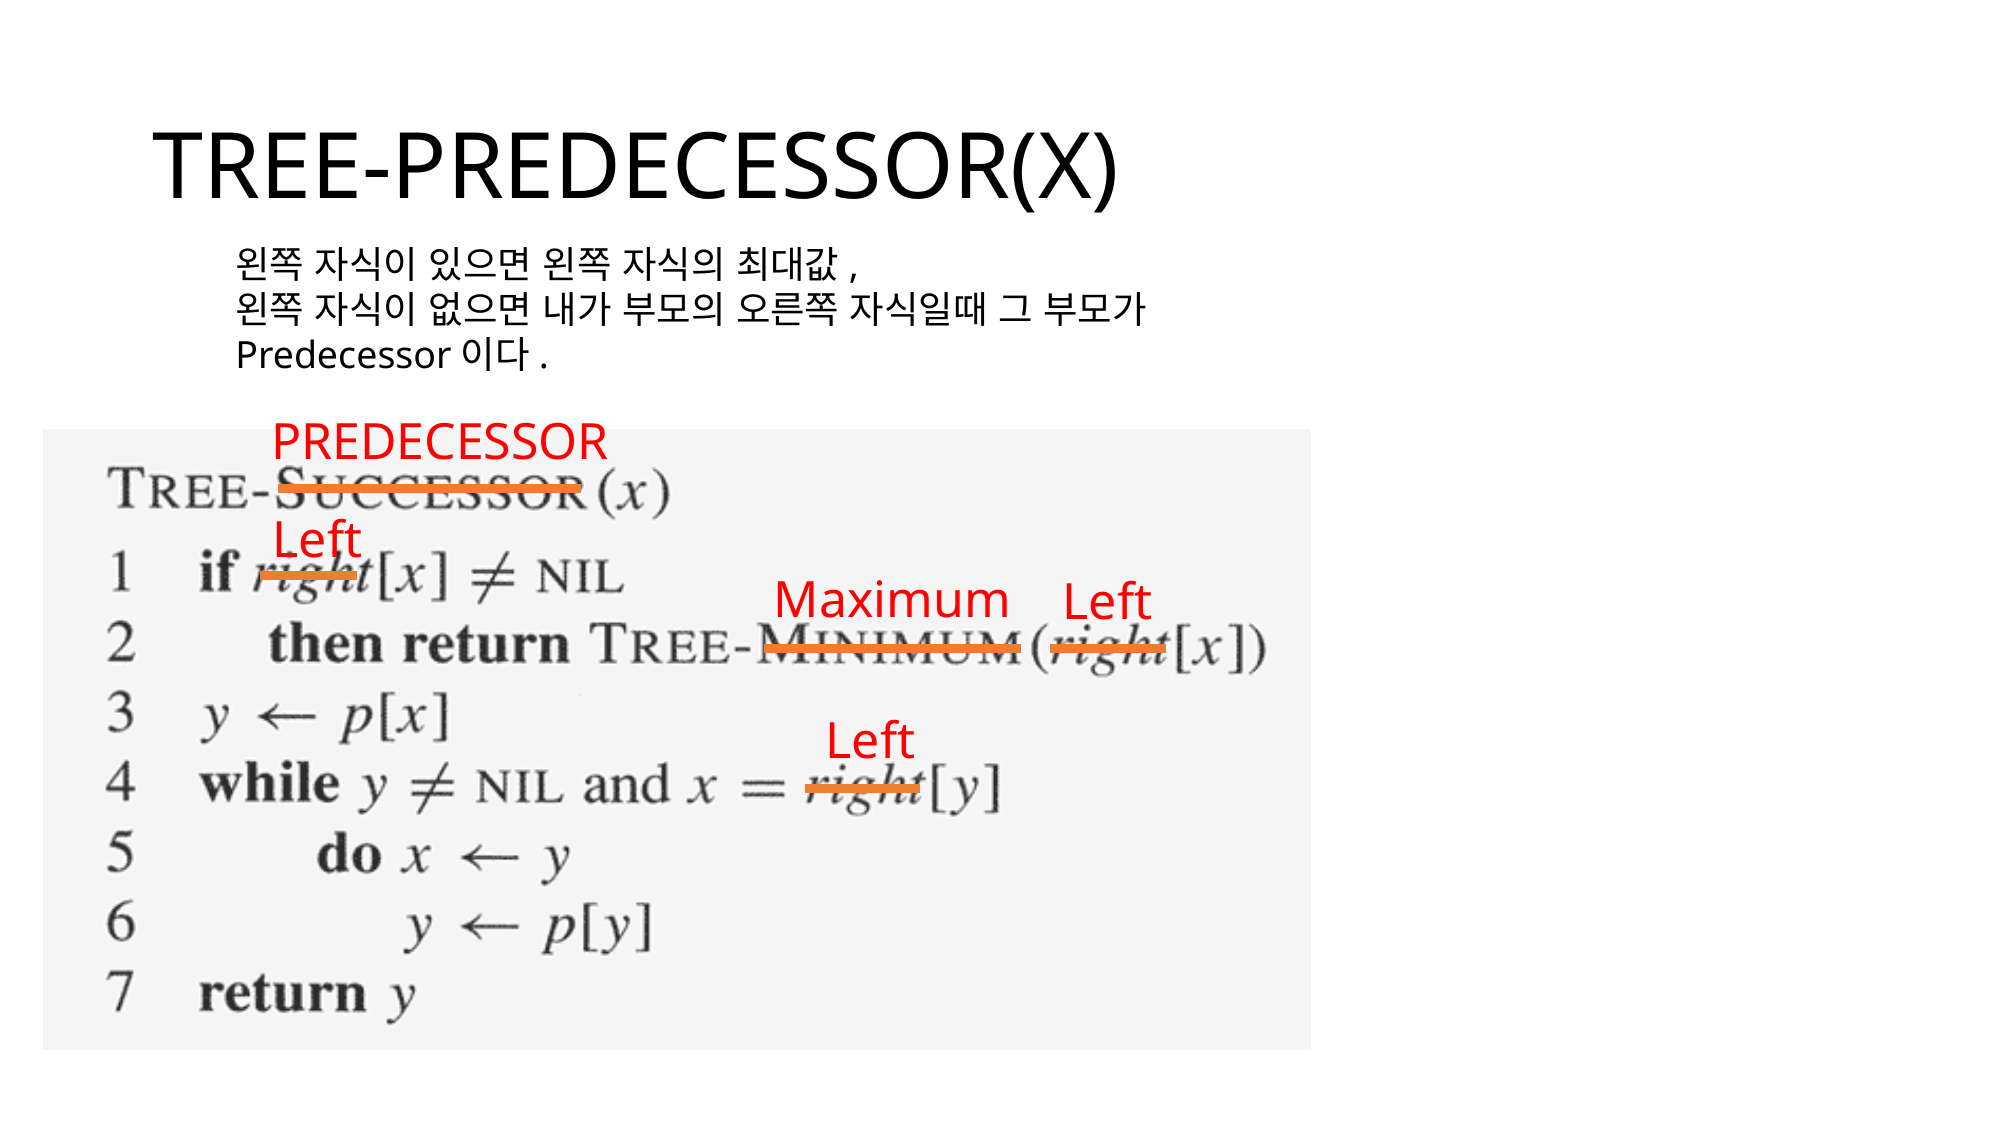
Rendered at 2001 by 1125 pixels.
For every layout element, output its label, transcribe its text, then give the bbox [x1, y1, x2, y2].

title TREE-PREDECESSOR(X) [137, 59, 1863, 278]
text_box PREDECESSOR [256, 402, 624, 429]
picture [43, 429, 1311, 1050]
text_box 왼쪽 자식이 있으면 왼쪽 자식의 최대값, 왼쪽 자식이 없으면 내가 부모의 오른쪽 자식일때 그 부모가 Predecessor이다. [220, 234, 1163, 384]
